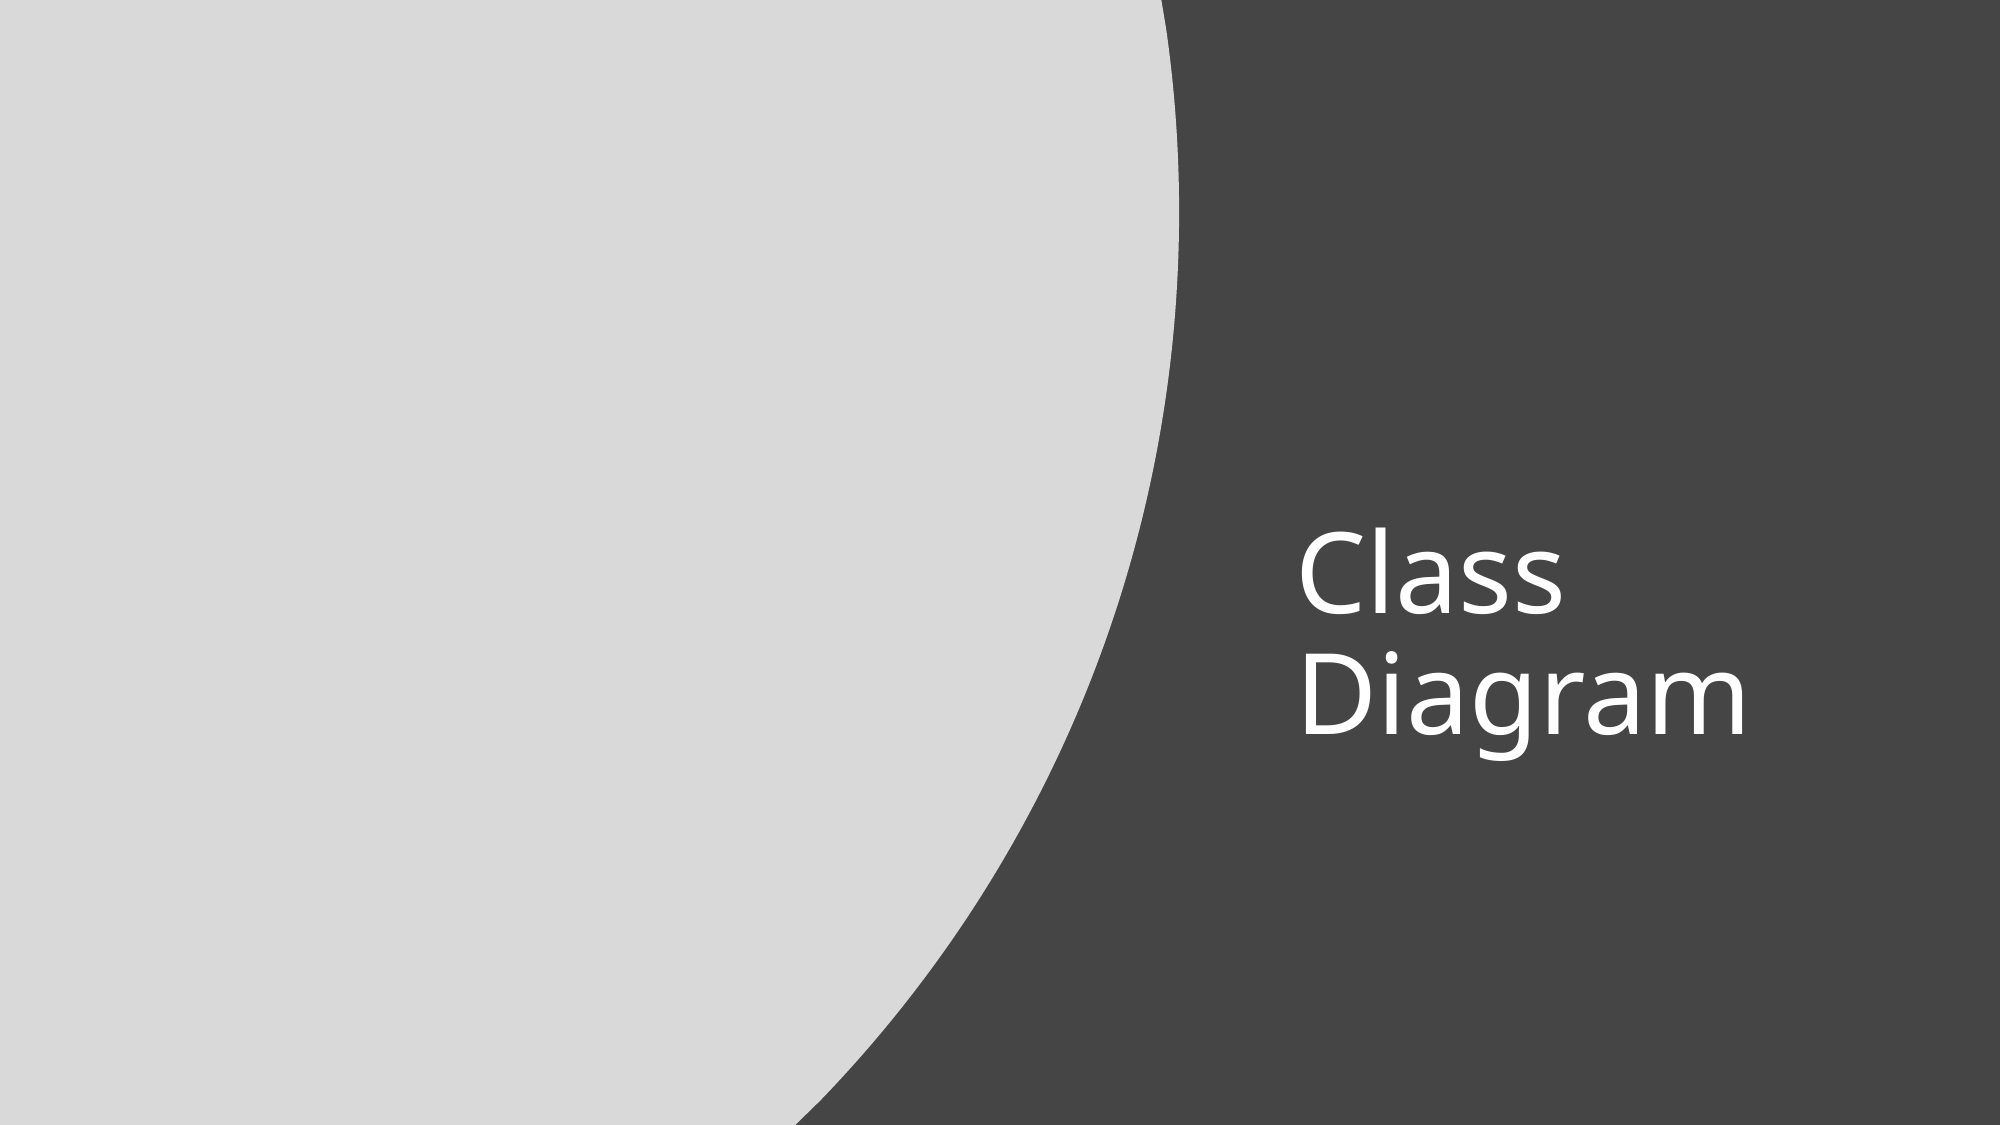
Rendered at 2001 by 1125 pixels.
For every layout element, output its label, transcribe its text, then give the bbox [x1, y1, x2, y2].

text_box [0, 0, 1181, 1125]
title Class Diagram [1224, 292, 1895, 767]
